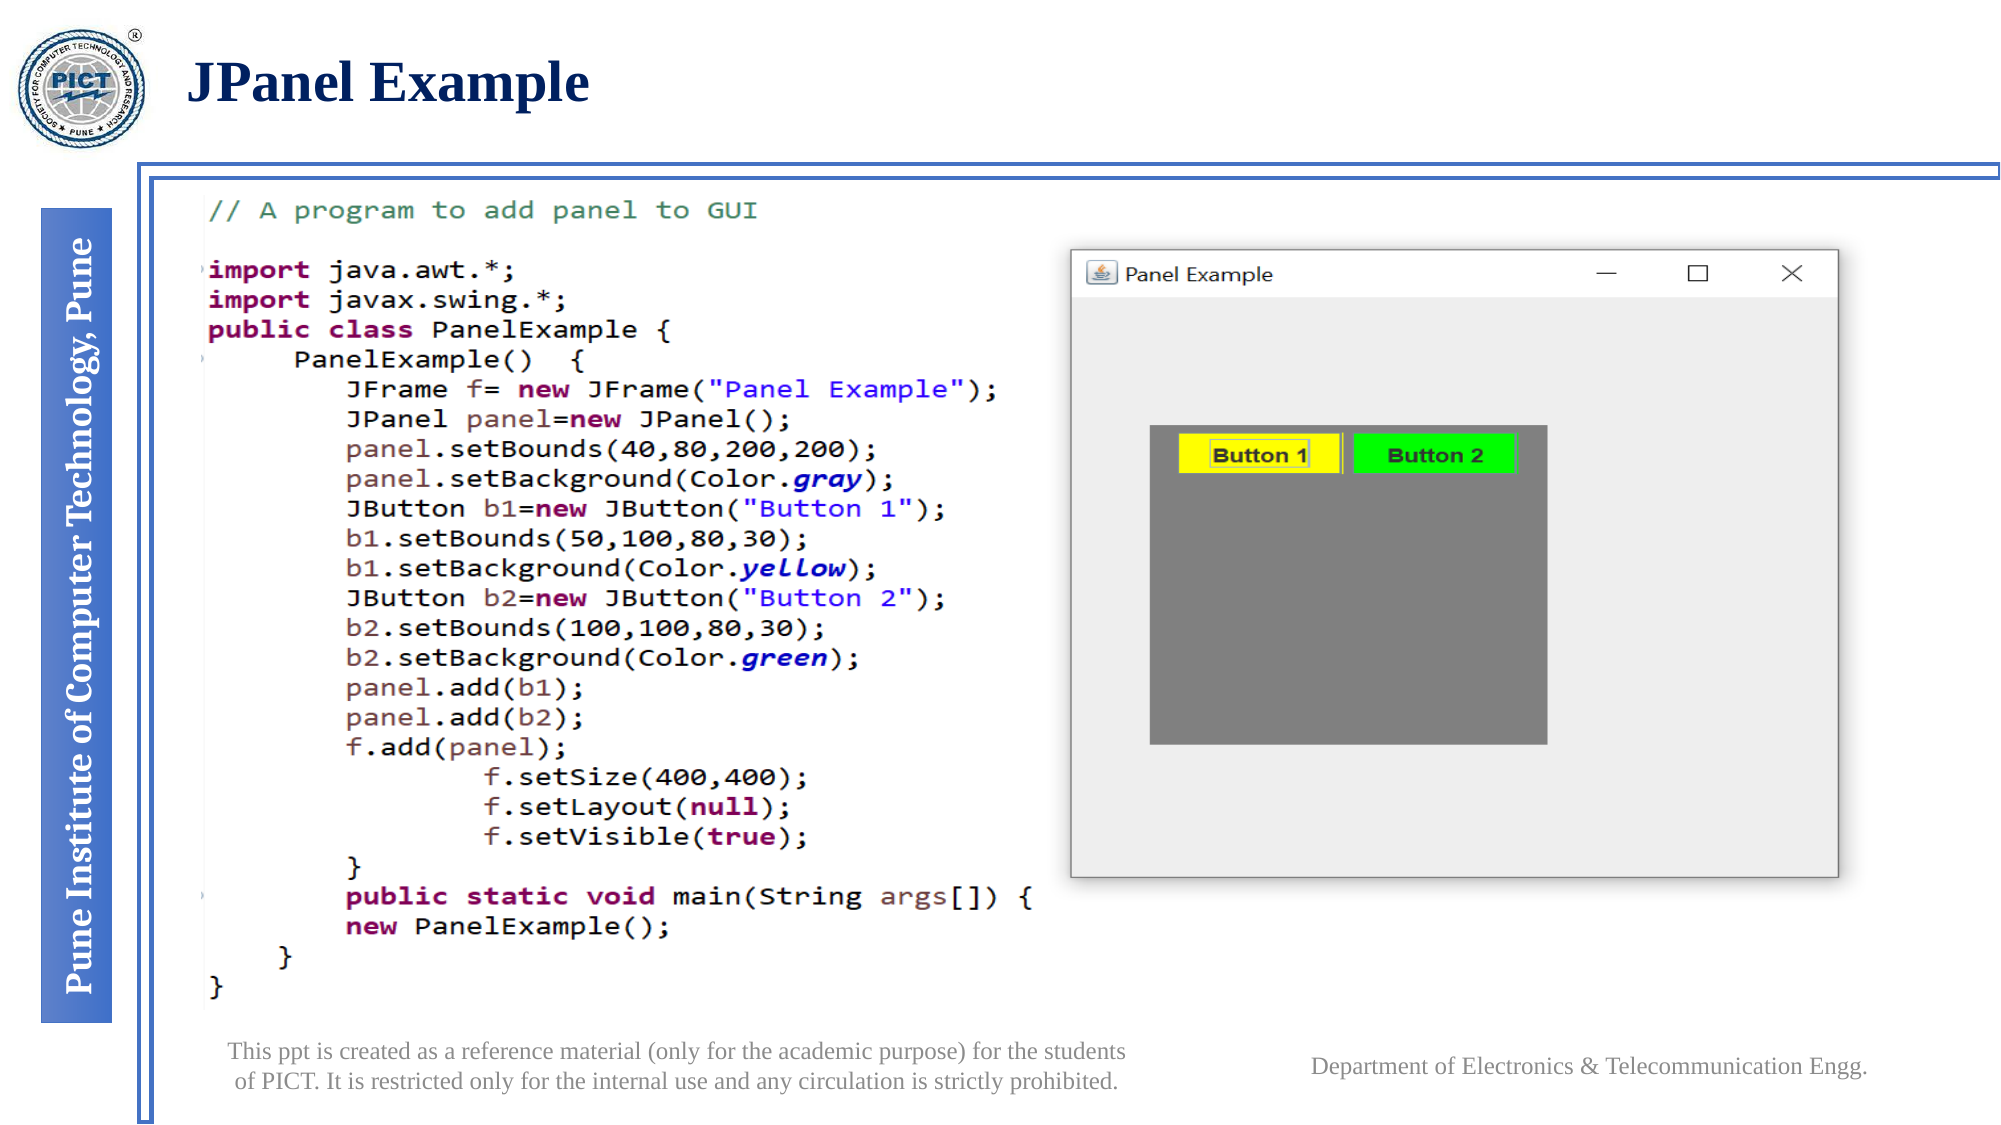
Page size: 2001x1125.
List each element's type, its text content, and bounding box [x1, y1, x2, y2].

footer Department of Electronics & Telecommunication Engg. [1215, 1037, 1971, 1092]
picture [9, 11, 161, 163]
title JPanel Example [171, 35, 1857, 129]
picture [201, 195, 1887, 1010]
